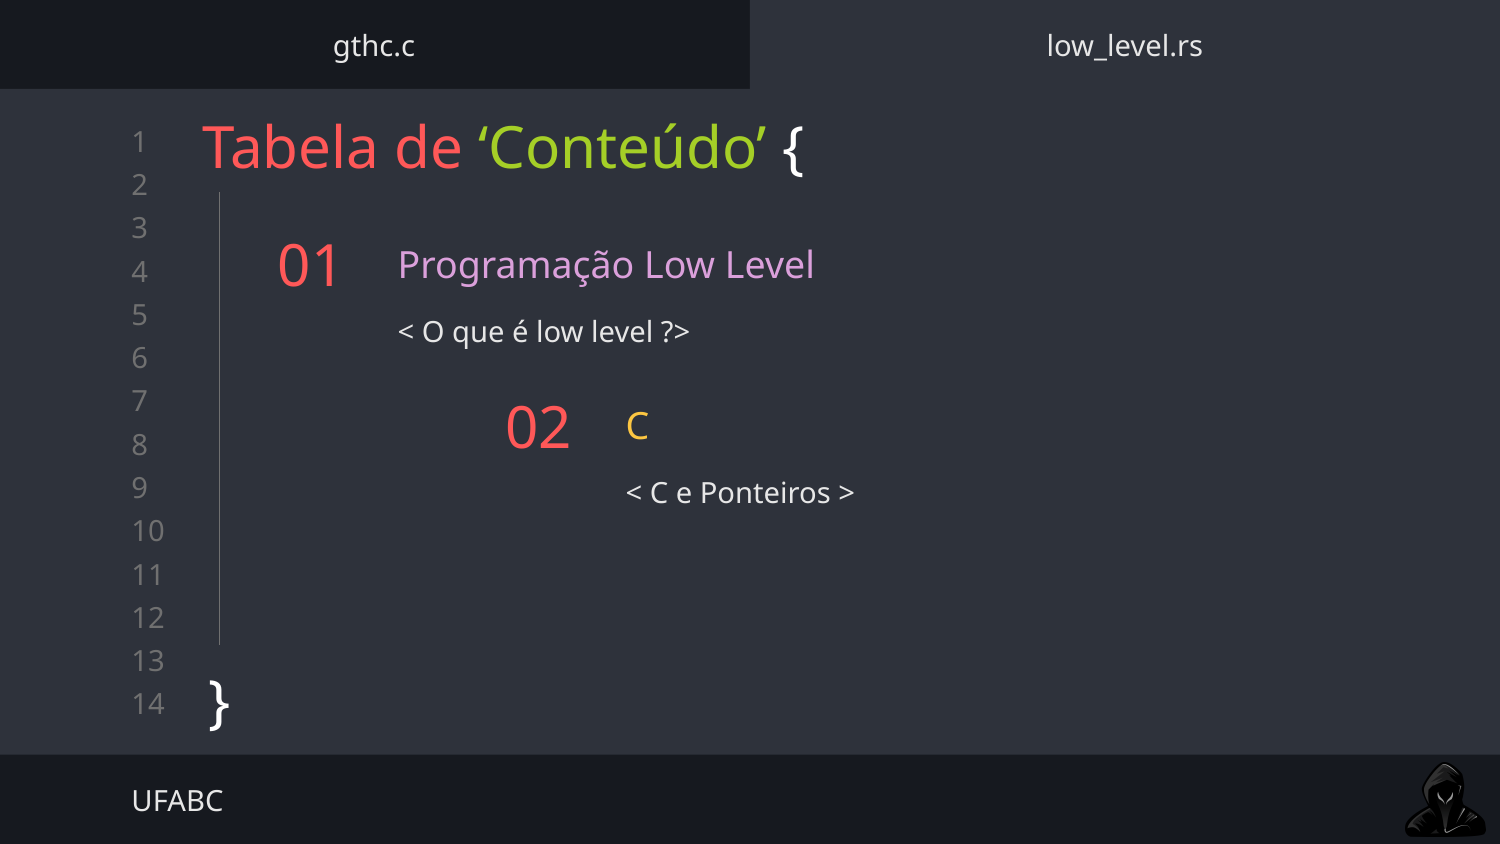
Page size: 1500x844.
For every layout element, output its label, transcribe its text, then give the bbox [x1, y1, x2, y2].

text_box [177, 191, 262, 750]
subtitle Programação Low Level [382, 235, 896, 292]
subtitle < O que é low level ?> [382, 292, 896, 372]
subtitle low_level.rs [750, 15, 1500, 74]
picture [1405, 762, 1486, 837]
subtitle < C e Ponteiros > [610, 453, 1124, 533]
title 01 [265, 235, 382, 292]
subtitle UFABC [116, 770, 915, 829]
subtitle C [610, 396, 1124, 453]
title 02 [467, 396, 610, 453]
subtitle gthc.c [0, 15, 749, 74]
title Tabela de ‘Conteúdo’ { [187, 95, 1384, 185]
